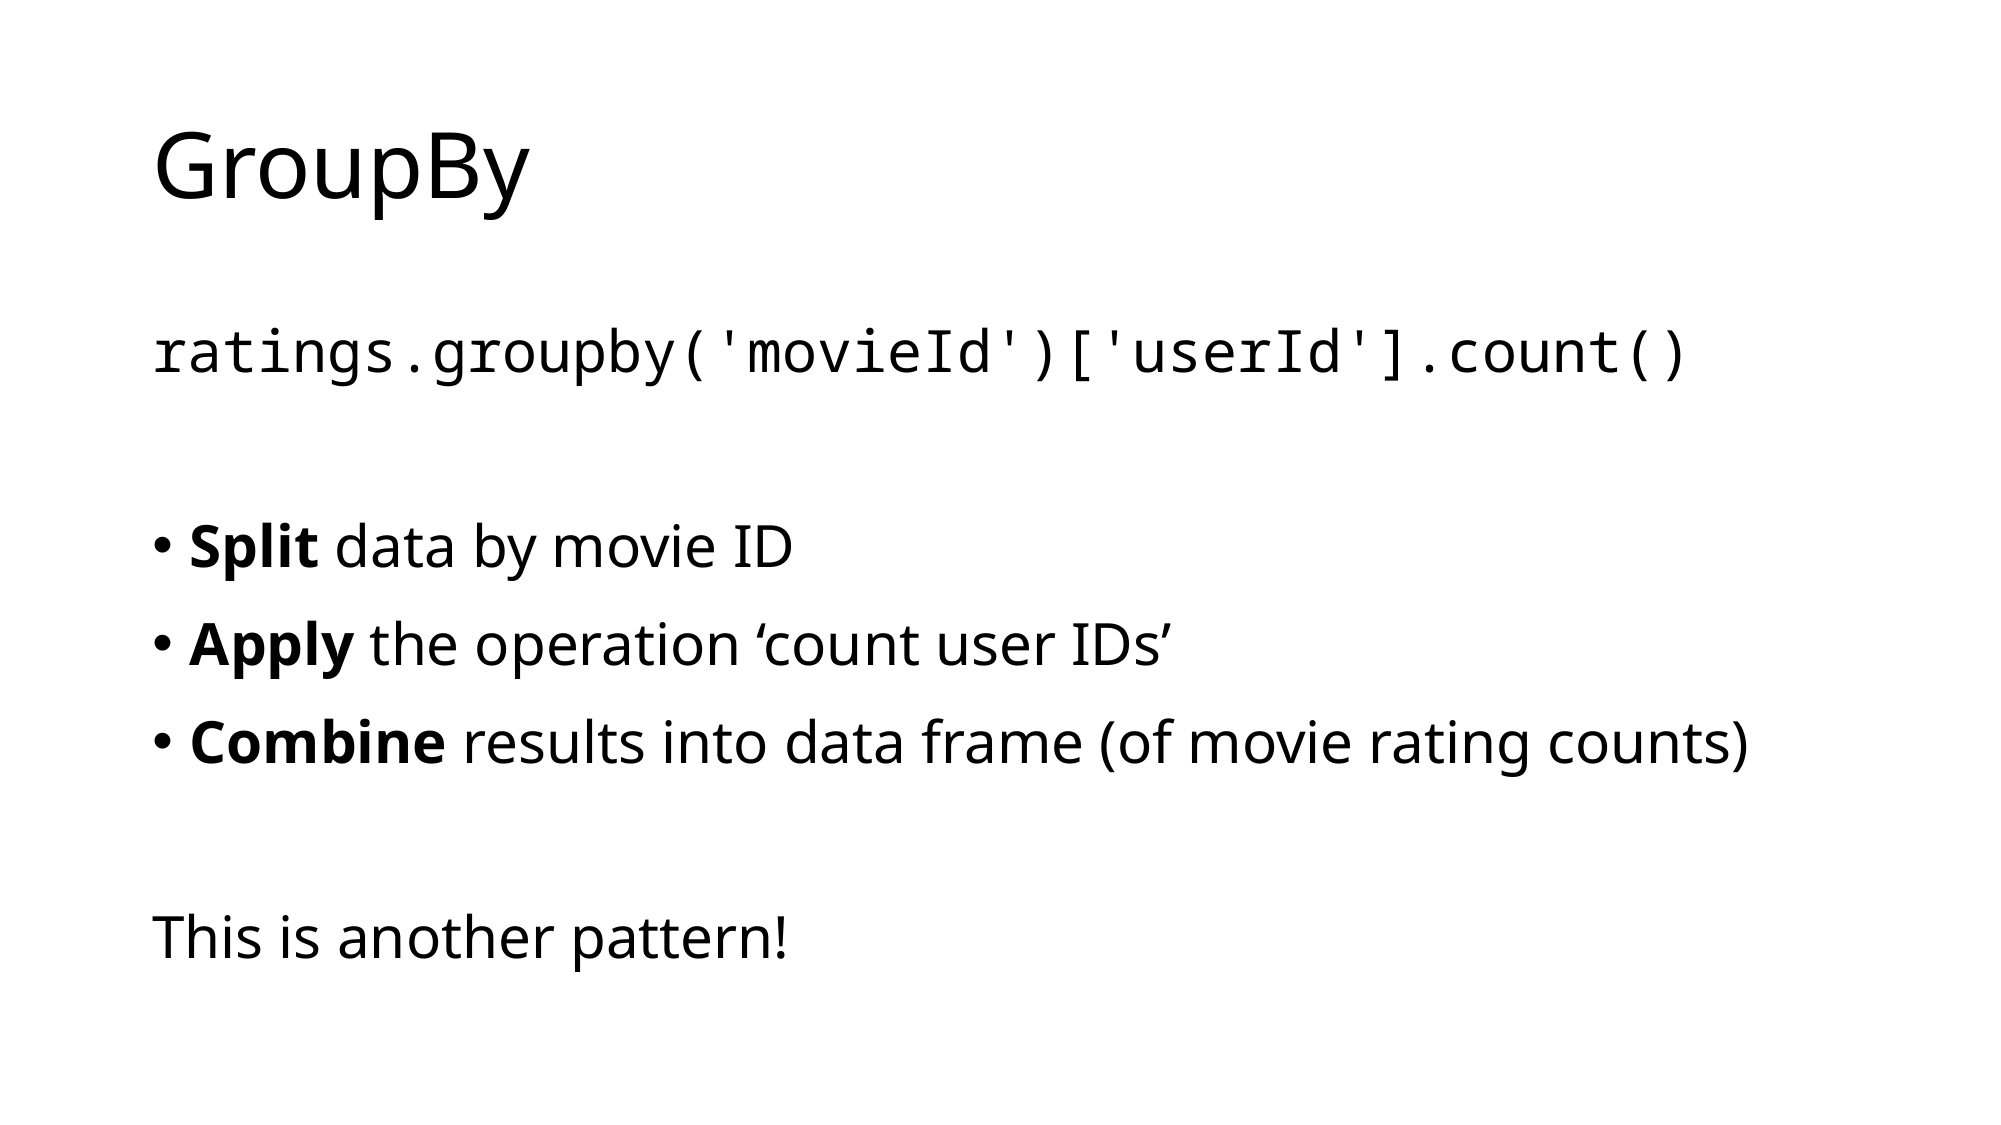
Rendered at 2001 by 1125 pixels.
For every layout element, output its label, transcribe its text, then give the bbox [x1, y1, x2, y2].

title GroupBy [137, 59, 1863, 278]
list ratings.groupby('movieId')['userId'].count() Split data by movie ID Apply the operation ‘count user IDs’ Combine results into data frame (of movie rating counts) This is another pattern! [137, 299, 1863, 1014]
